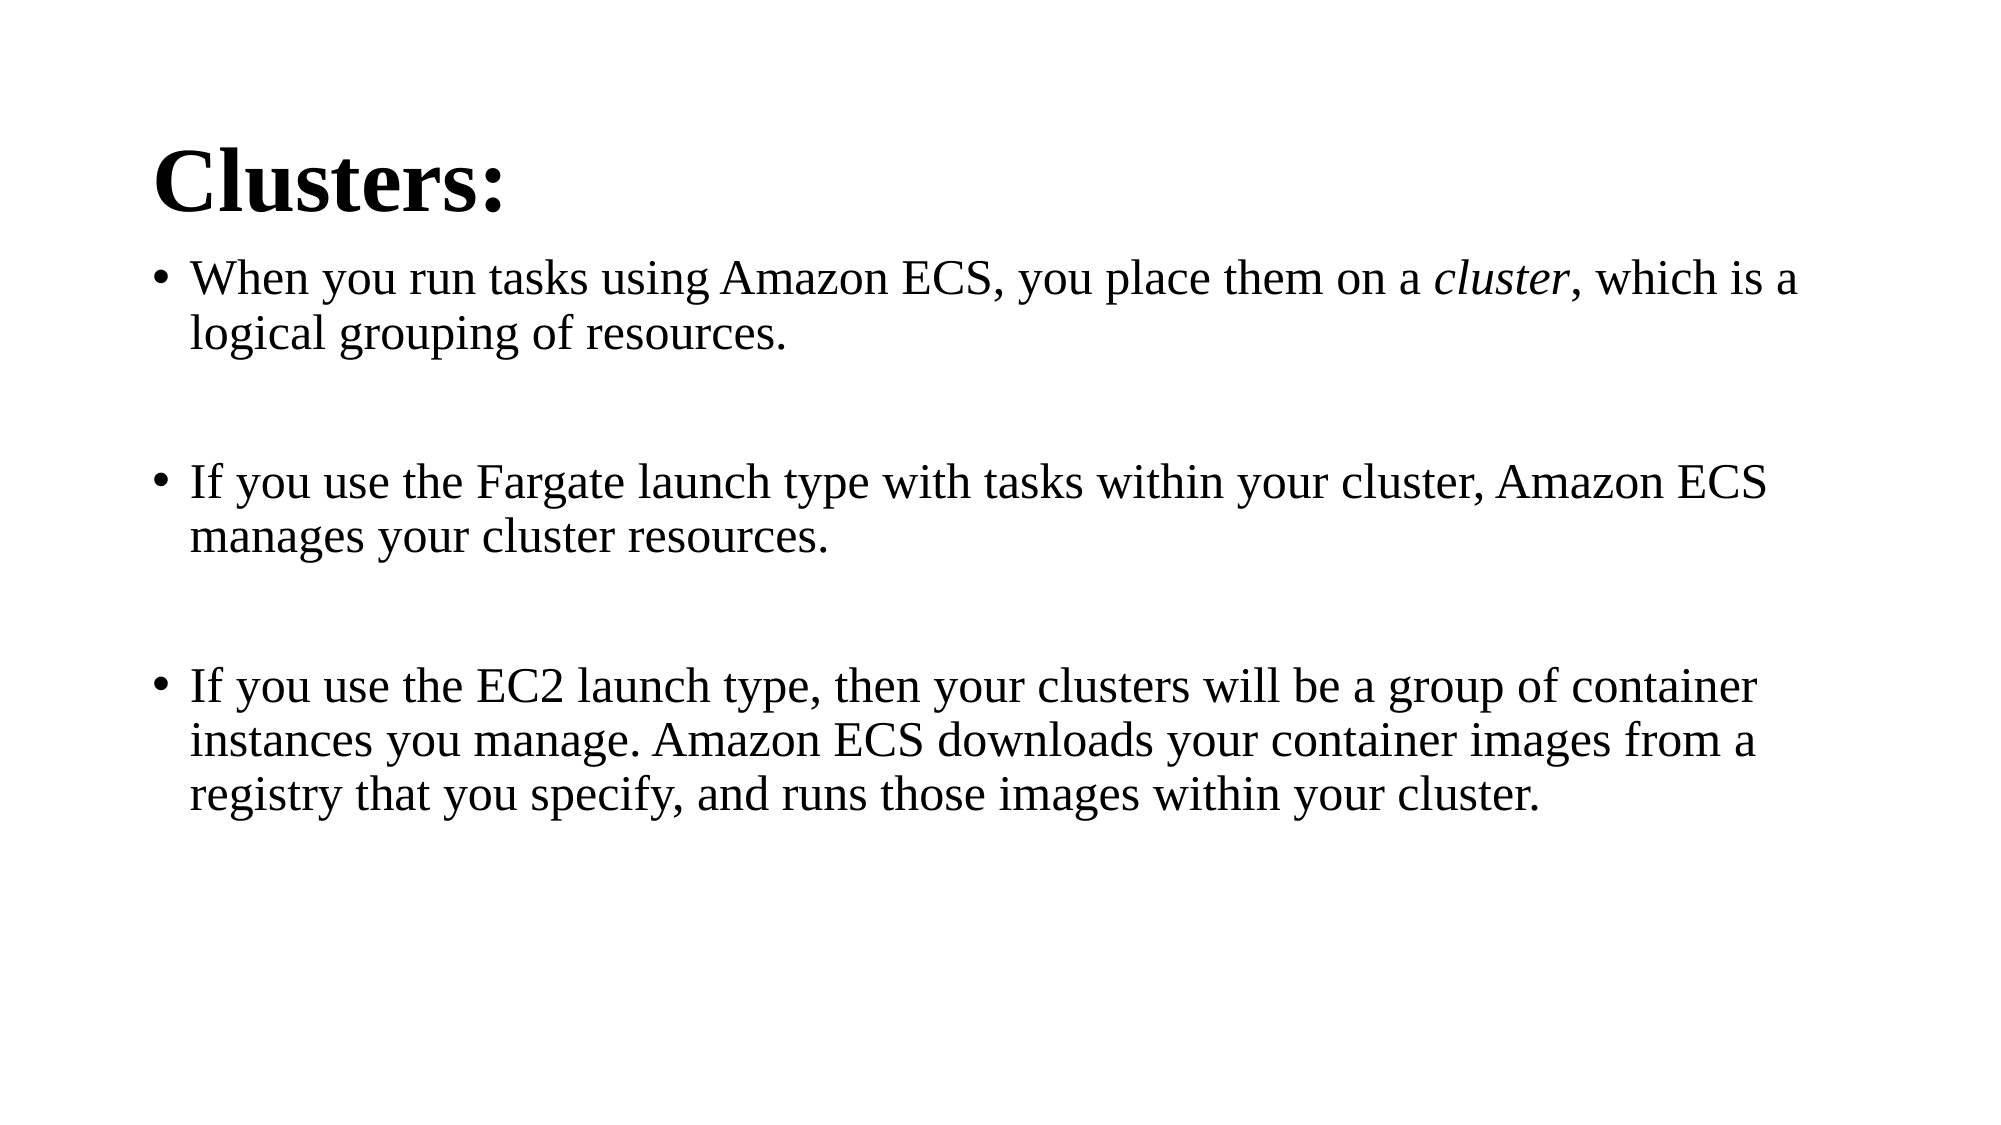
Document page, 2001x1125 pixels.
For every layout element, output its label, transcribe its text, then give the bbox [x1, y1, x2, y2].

list Clusters: When you run tasks using Amazon ECS, you place them on a cluster, which is a logical grouping of resources. If you use the Fargate launch type with tasks within your cluster, Amazon ECS manages your cluster resources. If you use the EC2 launch type, then your clusters will be a group of container instances you manage. Amazon ECS downloads your container images from a registry that you specify, and runs those images within your cluster. [137, 124, 1863, 1014]
